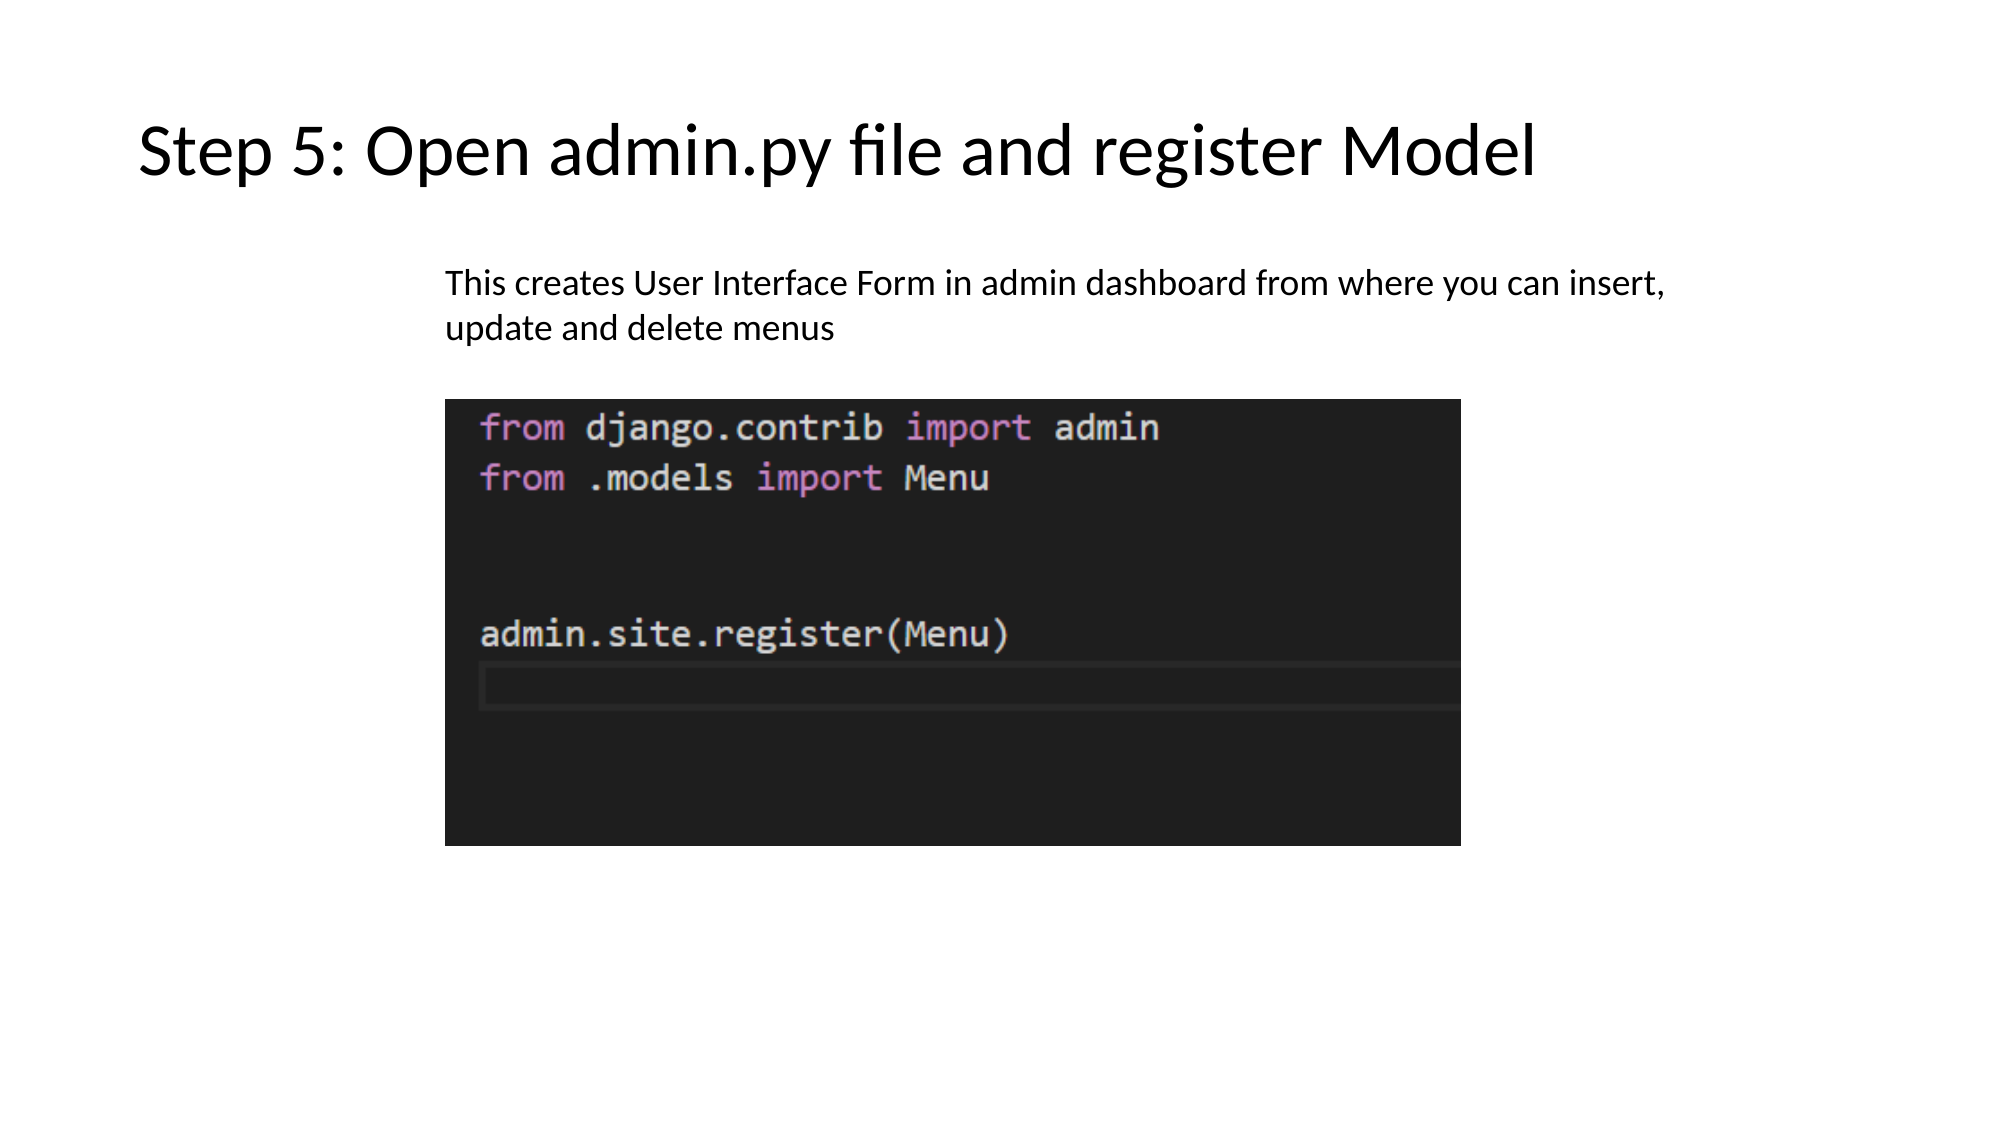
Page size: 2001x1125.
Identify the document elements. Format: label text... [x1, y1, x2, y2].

text_box Step 5: Open admin.py file and register Model [123, 92, 1773, 198]
picture [445, 399, 1461, 846]
text_box This creates User Interface Form in admin dashboard from where you can insert, update and delete menus [430, 251, 1707, 356]
